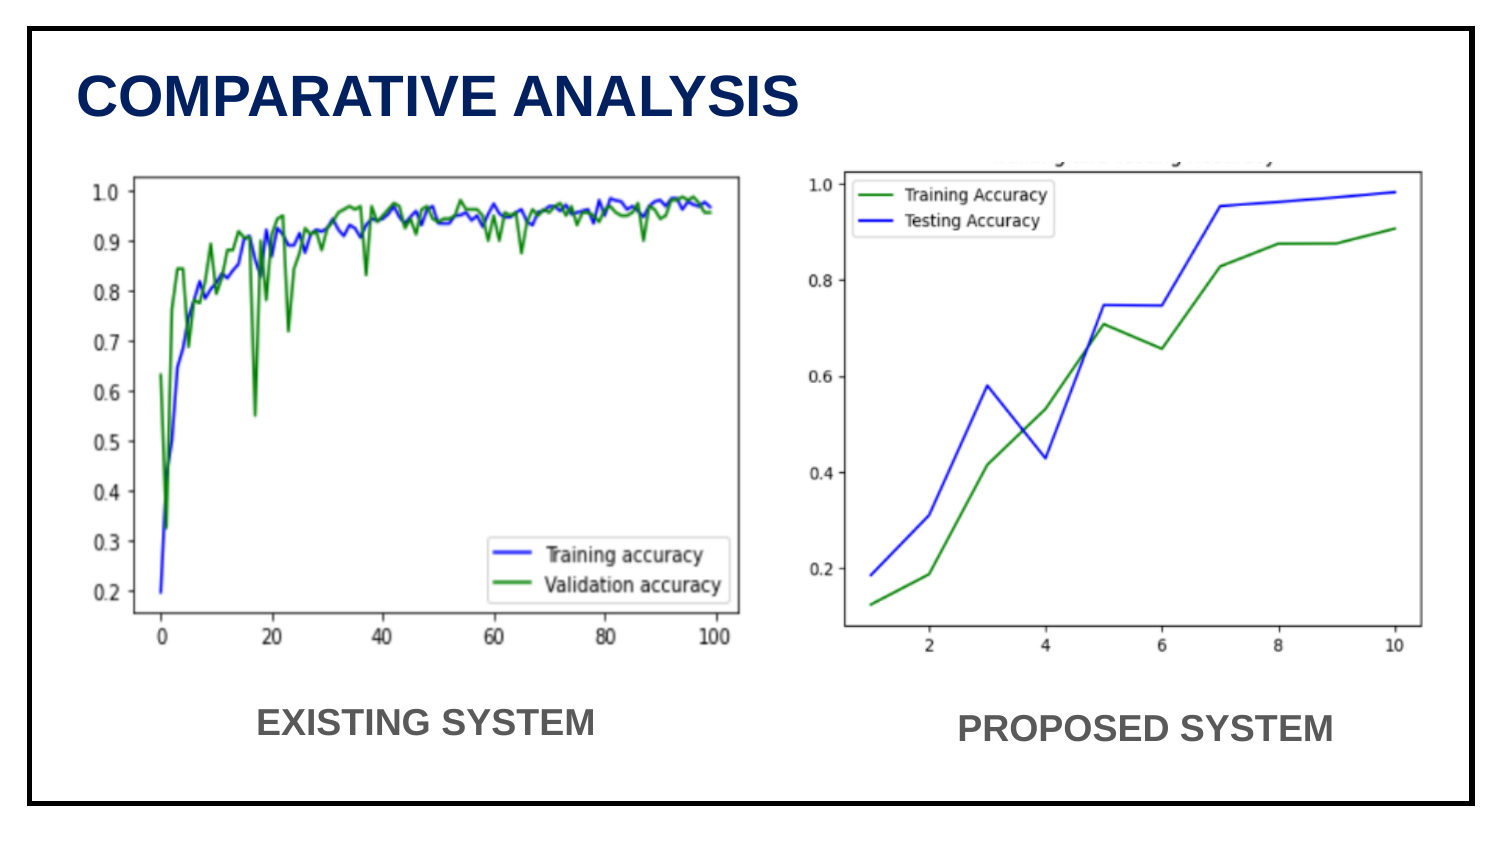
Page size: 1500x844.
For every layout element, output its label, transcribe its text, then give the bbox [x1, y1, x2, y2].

text_box EXISTING SYSTEM [241, 682, 681, 760]
text_box PROPOSED SYSTEM [942, 689, 1359, 754]
picture [801, 162, 1437, 656]
text_box COMPARATIVE ANALYSIS [61, 43, 1222, 144]
table_header [32, 31, 1469, 801]
picture [79, 154, 751, 656]
